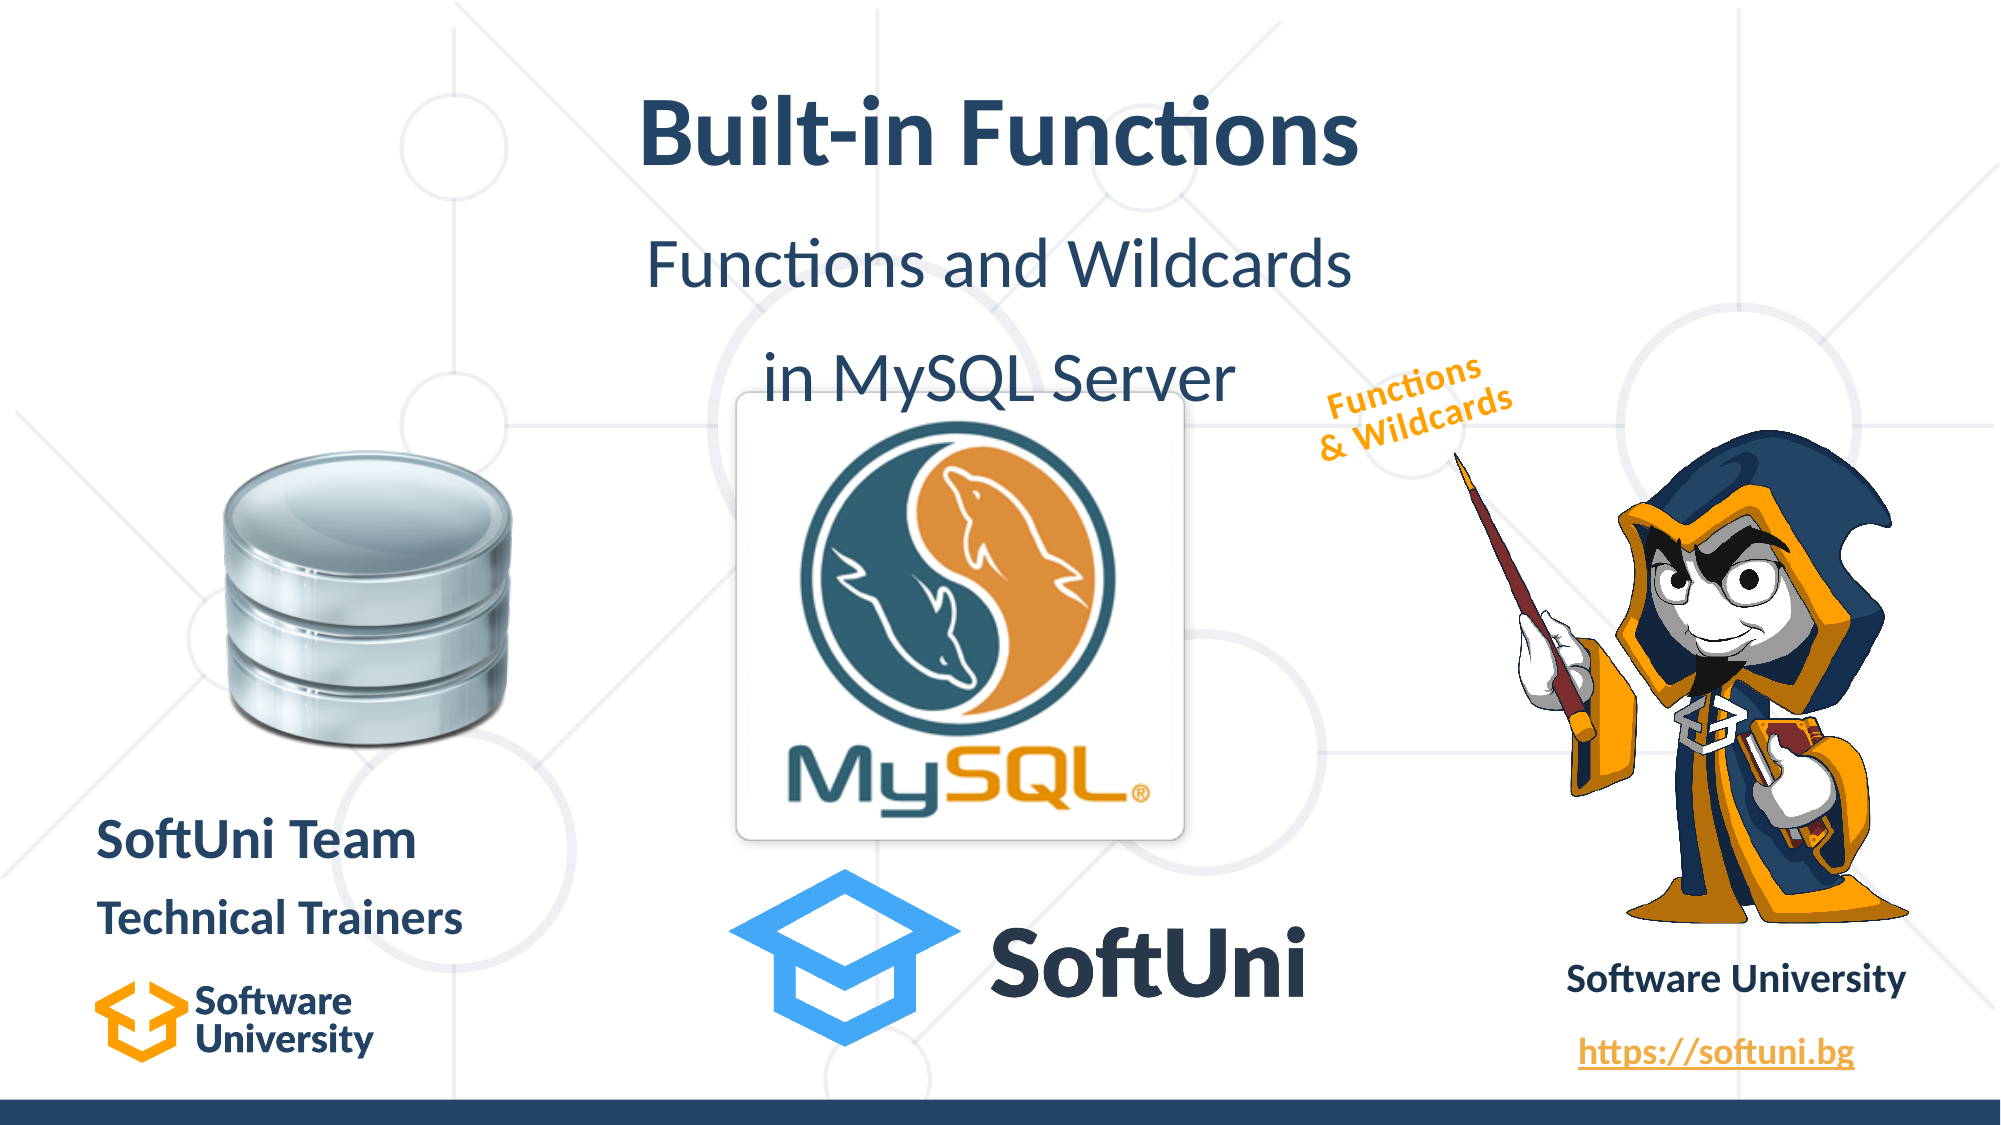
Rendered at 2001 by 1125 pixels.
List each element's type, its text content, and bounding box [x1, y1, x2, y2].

subtitle Functions and Wildcards in MySQL Server [90, 206, 1910, 423]
list Software University [1428, 944, 1913, 1005]
list https://softuni.bg [1562, 1019, 1861, 1125]
picture [220, 446, 515, 764]
picture [1451, 428, 1910, 924]
picture [702, 358, 1325, 1064]
text_box Functions & Wildcards [1223, 308, 1604, 503]
list Technical Trainers [90, 875, 580, 951]
list SoftUni Team [90, 795, 580, 871]
title Built-in Functions [90, 52, 1910, 198]
picture [83, 970, 384, 1074]
